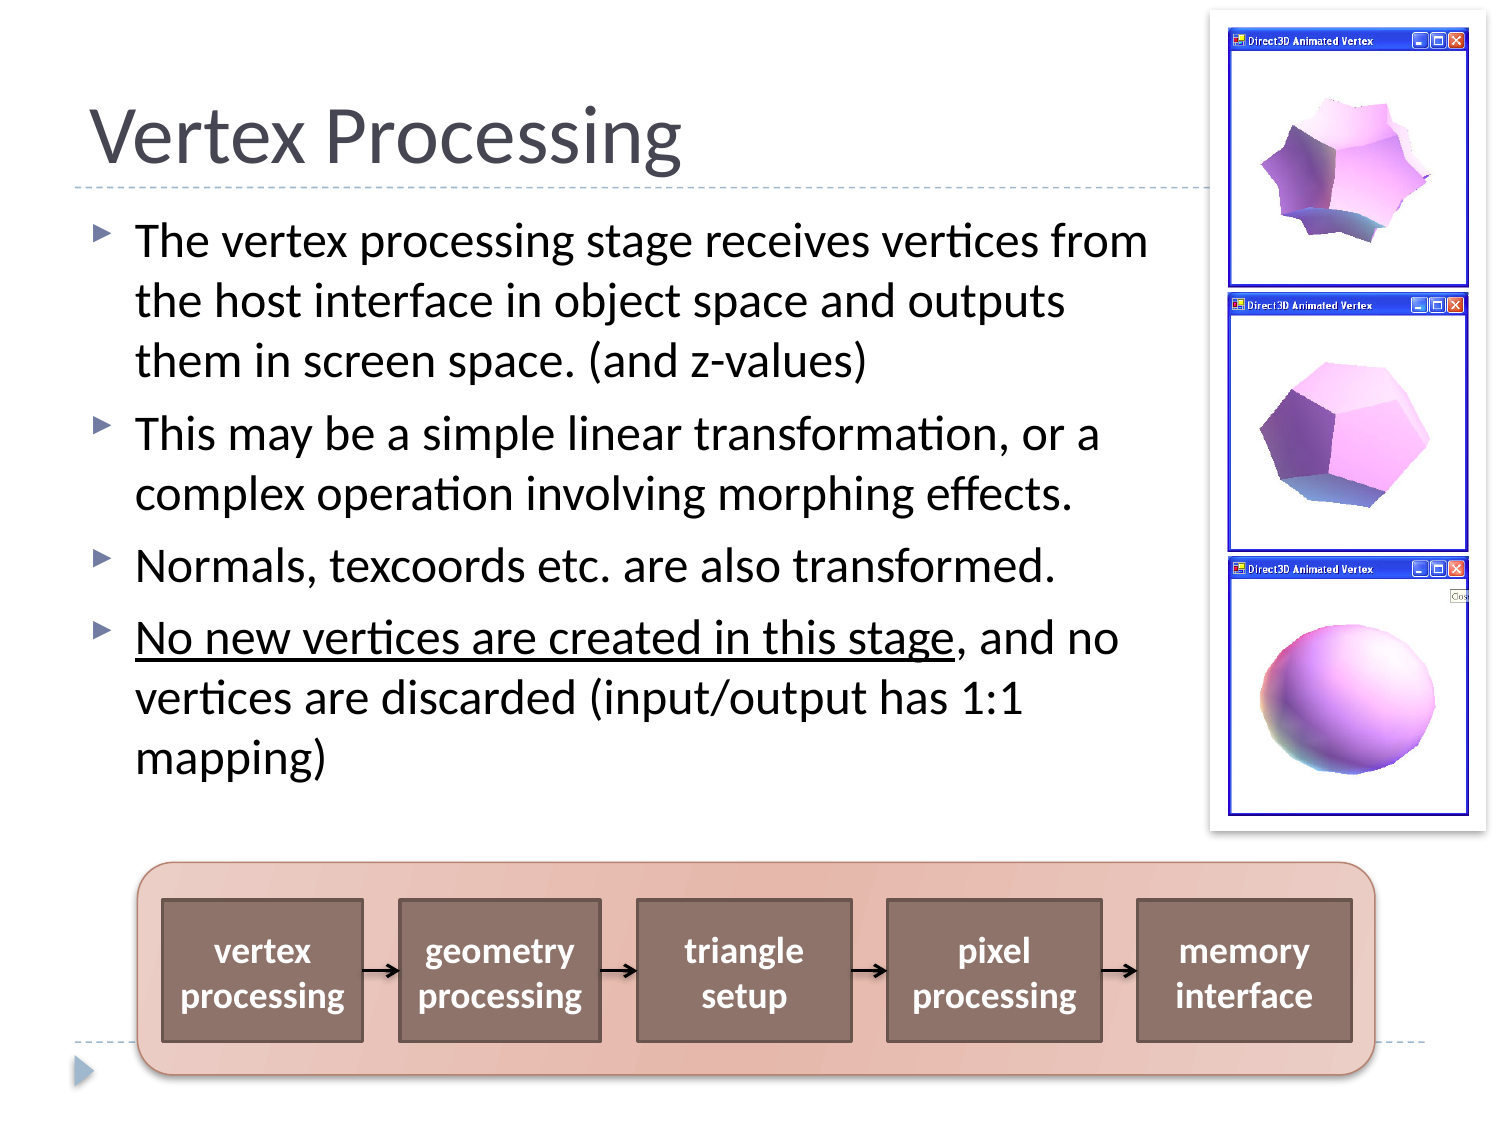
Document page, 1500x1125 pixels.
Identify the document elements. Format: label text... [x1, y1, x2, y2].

text_box geometry processing [398, 898, 602, 1043]
text_box triangle setup [636, 898, 853, 1043]
text_box pixel processing [886, 898, 1103, 1043]
title Vertex Processing [75, 24, 1205, 188]
text_box vertex processing [161, 898, 364, 1043]
picture [1224, 24, 1472, 817]
text_box [136, 861, 1376, 1076]
list The vertex processing stage receives vertices from the host interface in object space and outputs them in screen space. (and z-values) This may be a simple linear transformation, or a complex operation involving morphing effects. Normals, texcoords etc. are also transformed. No new vertices are created in this stage, and no vertices are discarded (input/output has 1:1 mapping) [75, 200, 1200, 1010]
text_box memory interface [1136, 898, 1353, 1043]
